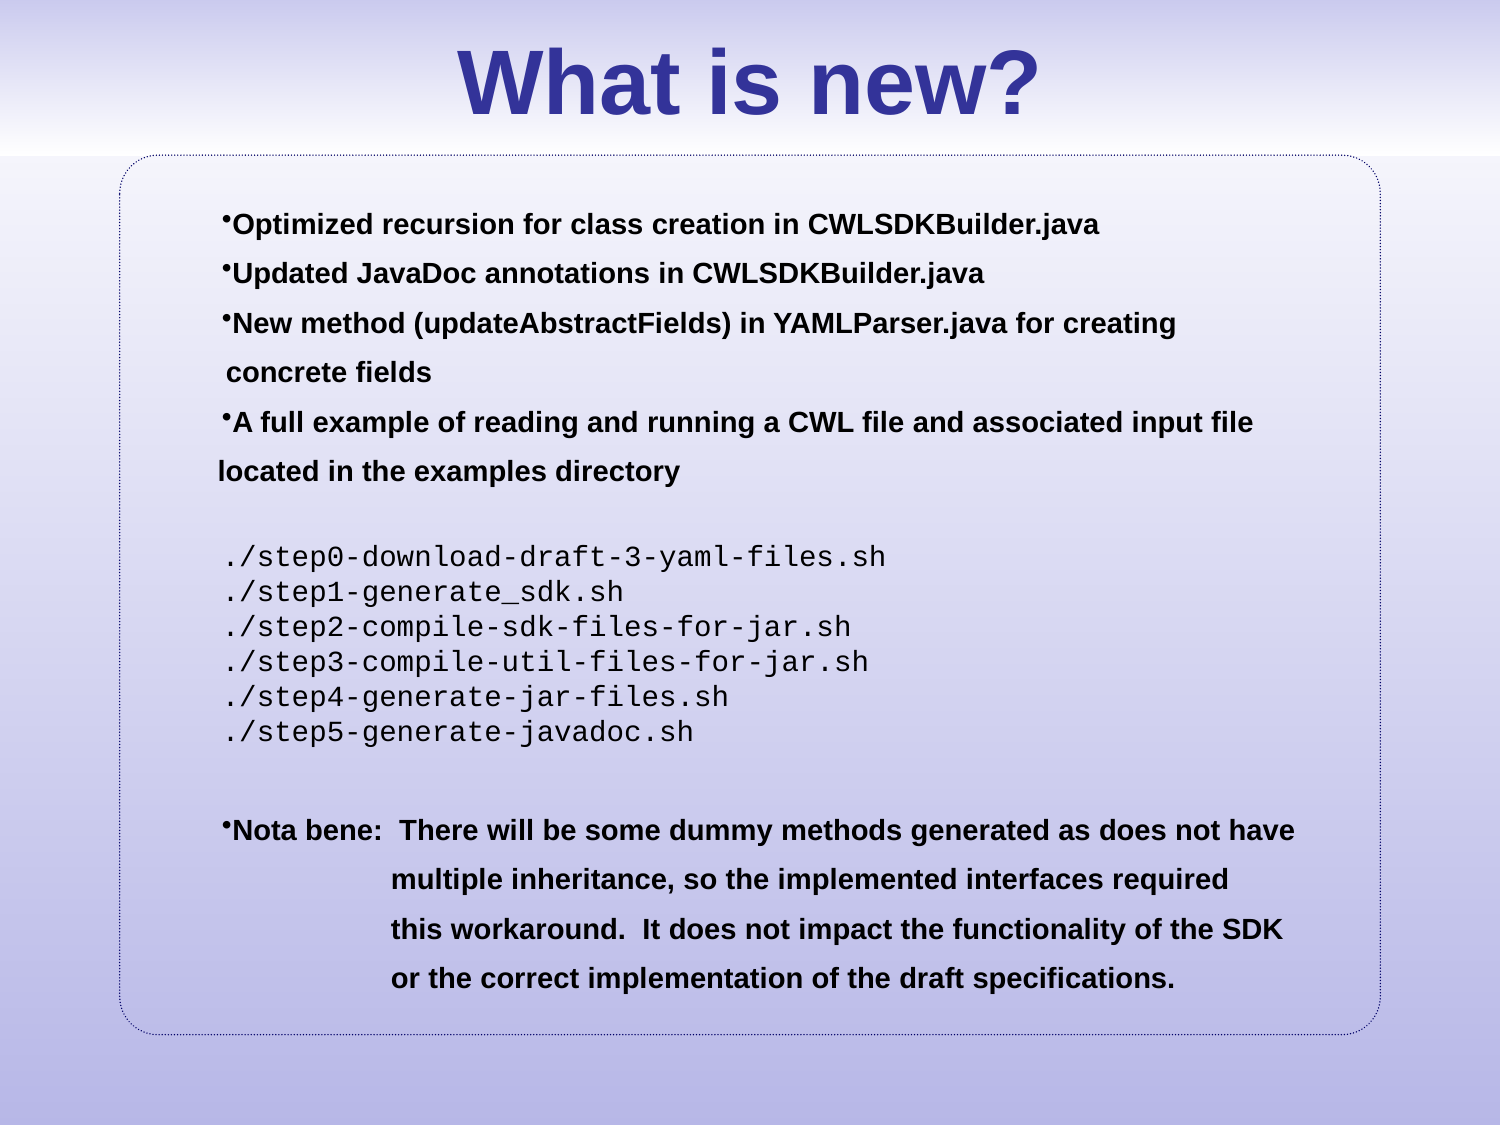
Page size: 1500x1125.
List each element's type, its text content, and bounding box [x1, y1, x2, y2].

text_box Optimized recursion for class creation in CWLSDKBuilder.java Updated JavaDoc annotations in CWLSDKBuilder.java New method (updateAbstractFields) in YAMLParser.java for creating concrete fields A full example of reading and running a CWL file and associated input file located in the examples directory ./step0-download-draft-3-yaml-files.sh ./step1-generate_sdk.sh ./step2-compile-sdk-files-for-jar.sh ./step3-compile-util-files-for-jar.sh ./step4-generate-jar-files.sh ./step5-generate-javadoc.sh Nota bene: There will be some dummy methods generated as does not have multiple inheritance, so the implemented interfaces required this workaround. It does not impact the functionality of the SDK or the correct implementation of the draft specifications. [119, 155, 1381, 1035]
text_box What is new? [0, 0, 1500, 156]
